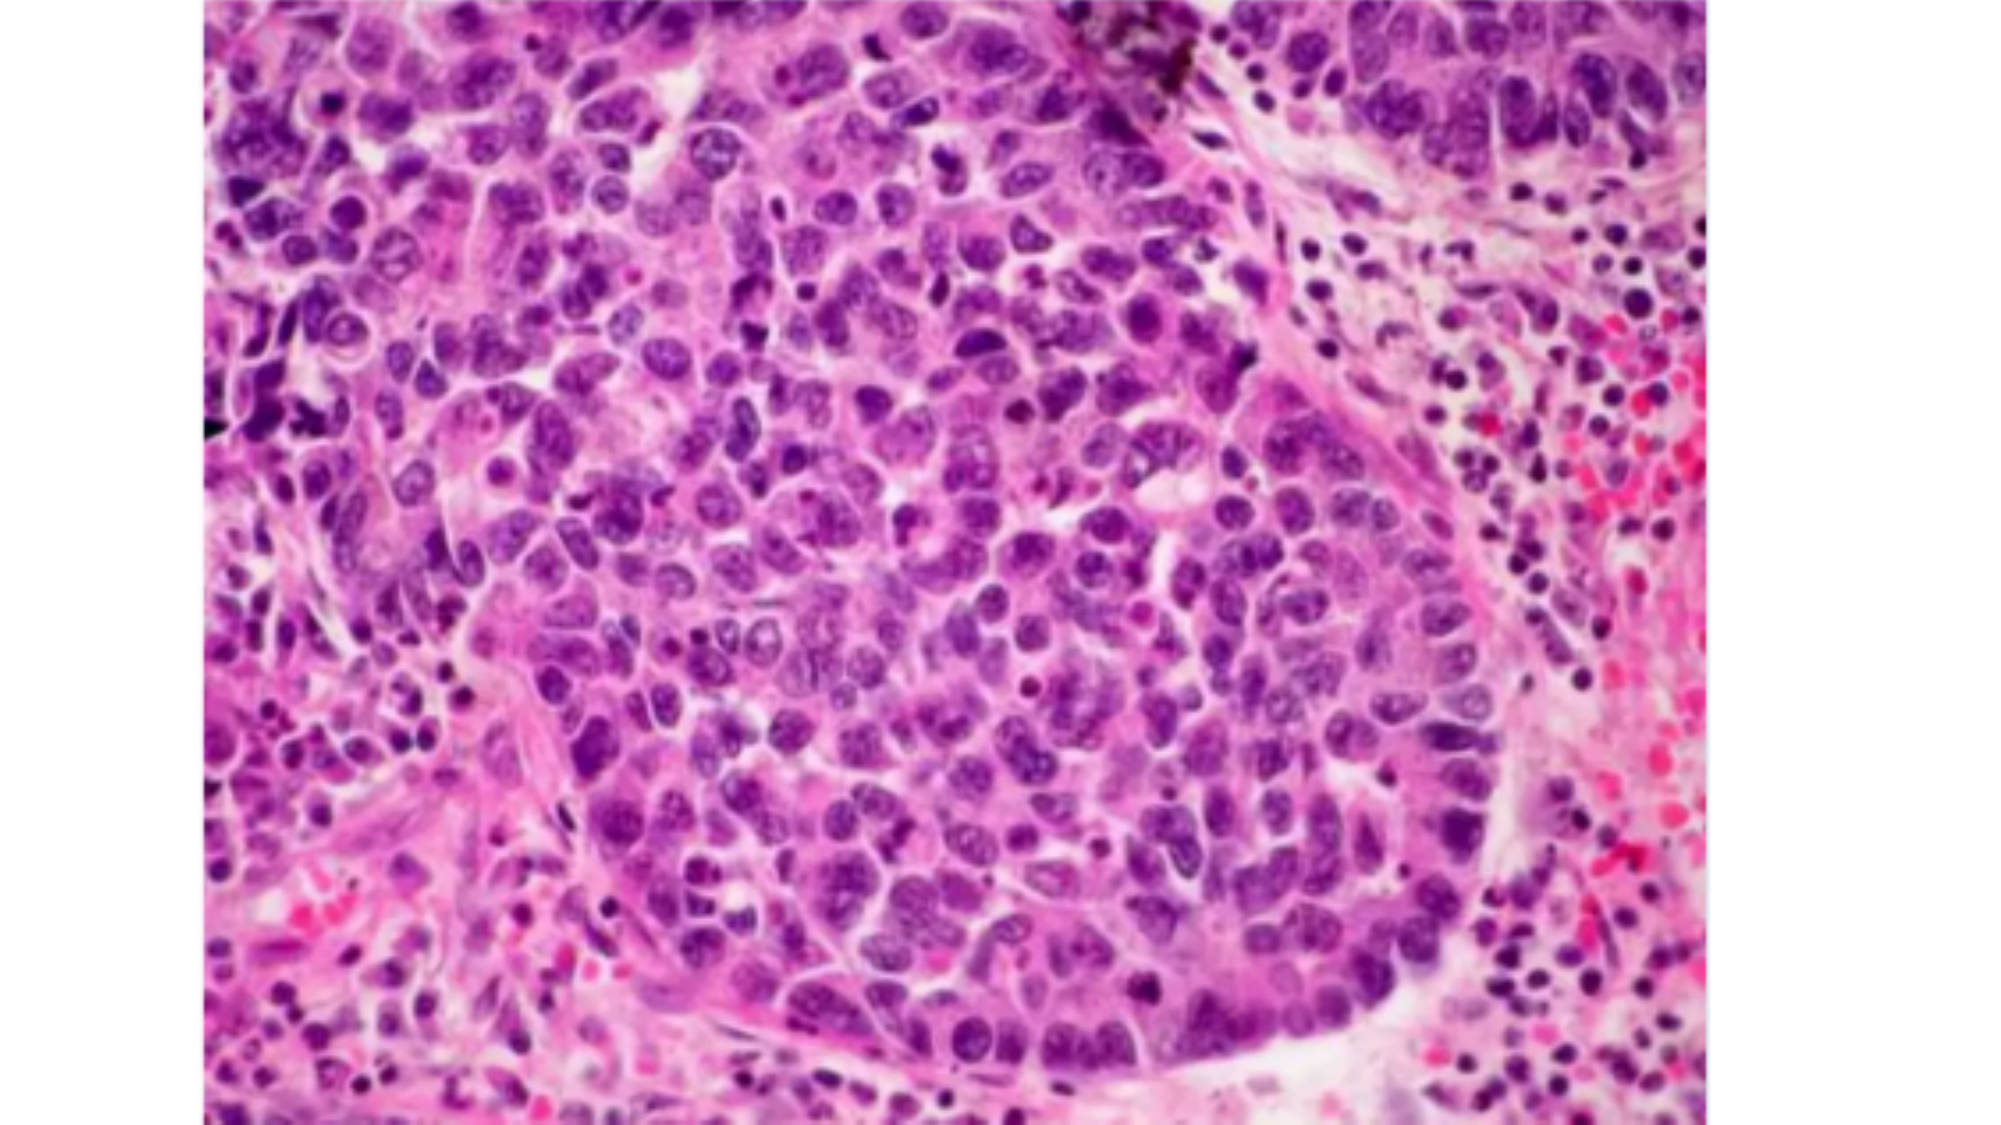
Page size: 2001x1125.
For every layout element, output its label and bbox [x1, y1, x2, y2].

picture [197, 0, 1718, 1125]
